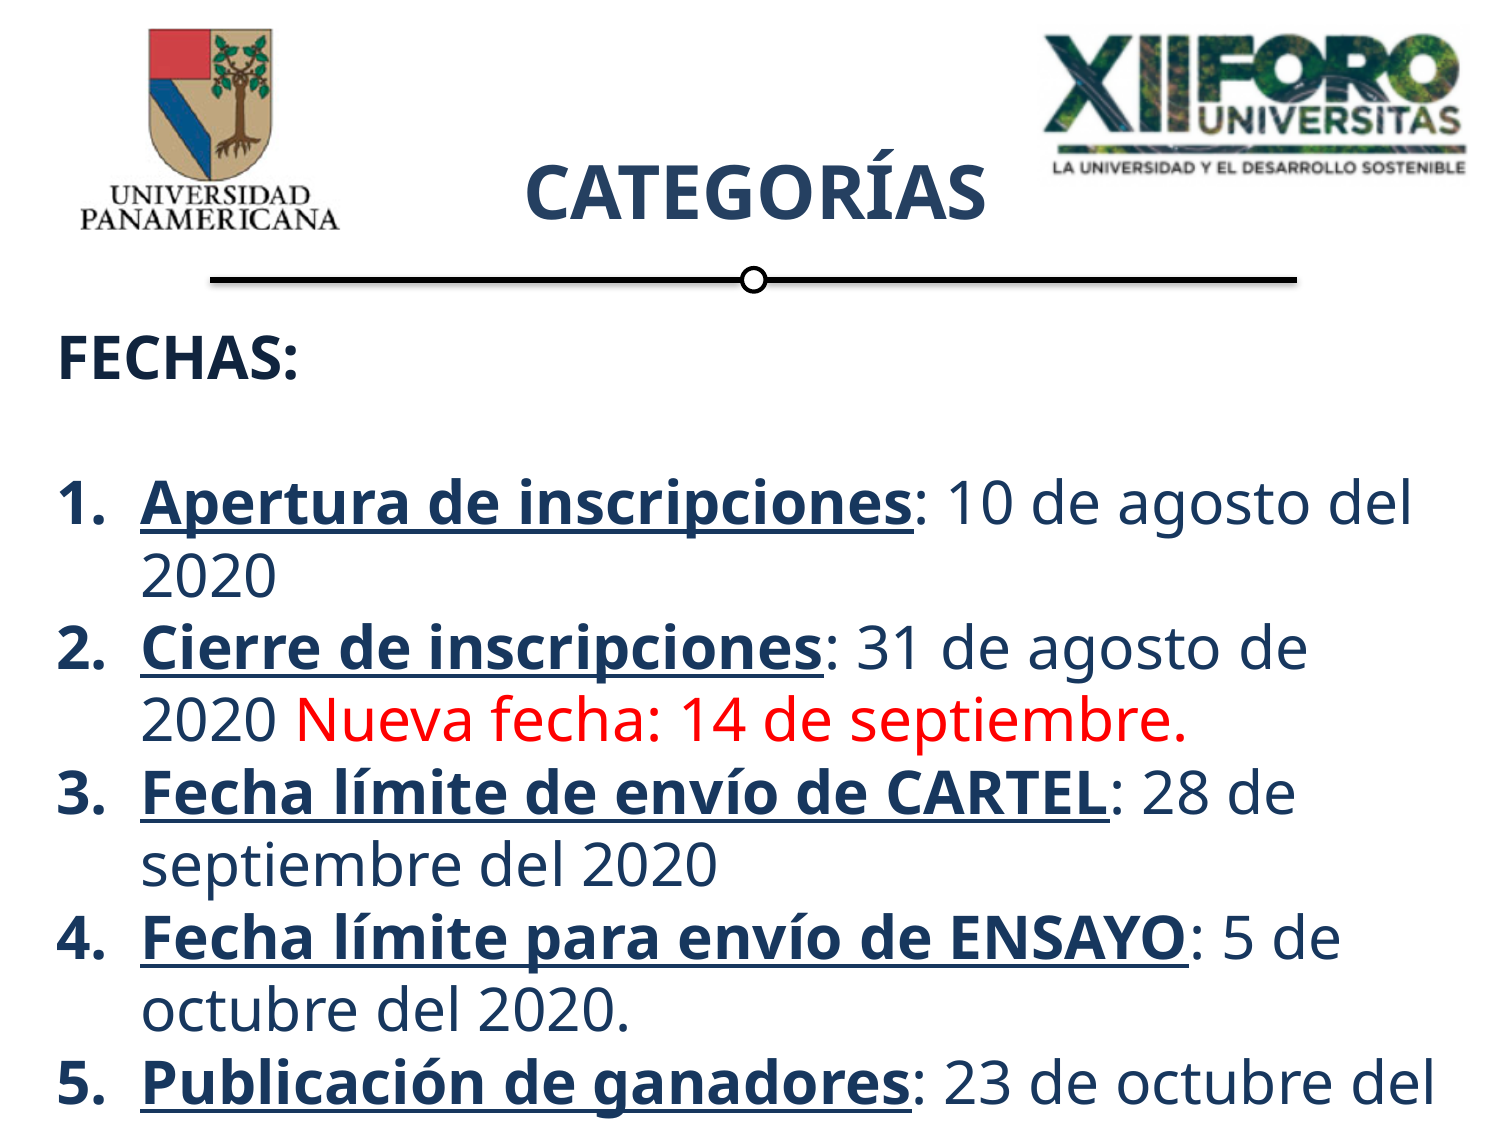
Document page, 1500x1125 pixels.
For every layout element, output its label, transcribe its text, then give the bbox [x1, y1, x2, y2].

text_box FECHAS: Apertura de inscripciones: 10 de agosto del 2020 Cierre de inscripciones: 31 de agosto de 2020 Nueva fecha: 14 de septiembre. Fecha límite de envío de CARTEL: 28 de septiembre del 2020 Fecha límite para envío de ENSAYO: 5 de octubre del 2020. Publicación de ganadores: 23 de octubre del 2020 [41, 311, 1458, 1125]
text_box CATEGORÍAS [245, 136, 1286, 242]
picture [80, 28, 341, 230]
picture [1029, 24, 1477, 187]
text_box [210, 267, 1298, 292]
